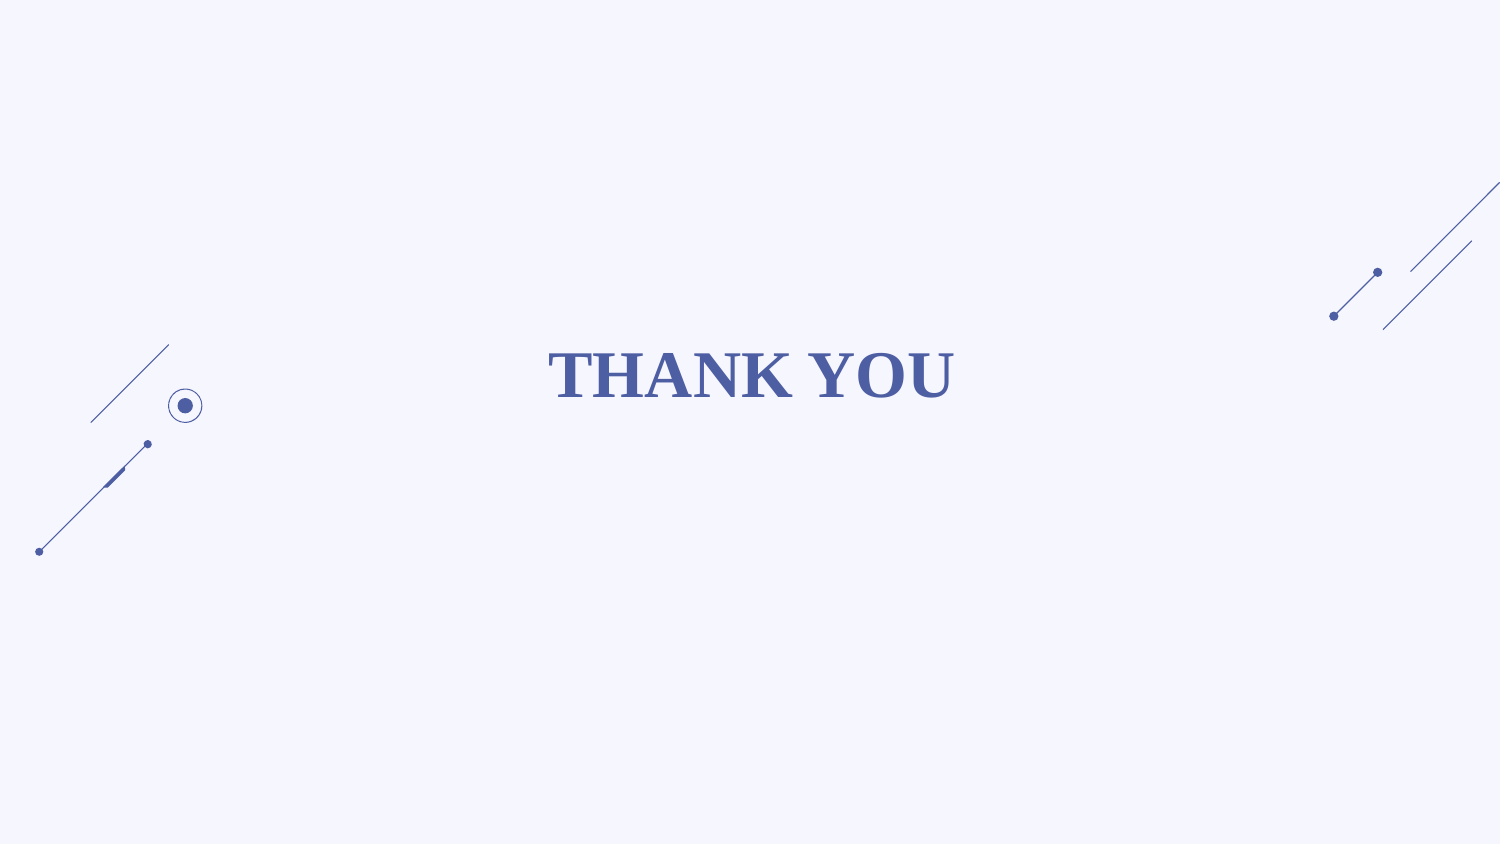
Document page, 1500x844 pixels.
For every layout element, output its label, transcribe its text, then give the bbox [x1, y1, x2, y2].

subtitle THANK YOU [512, 331, 1030, 440]
